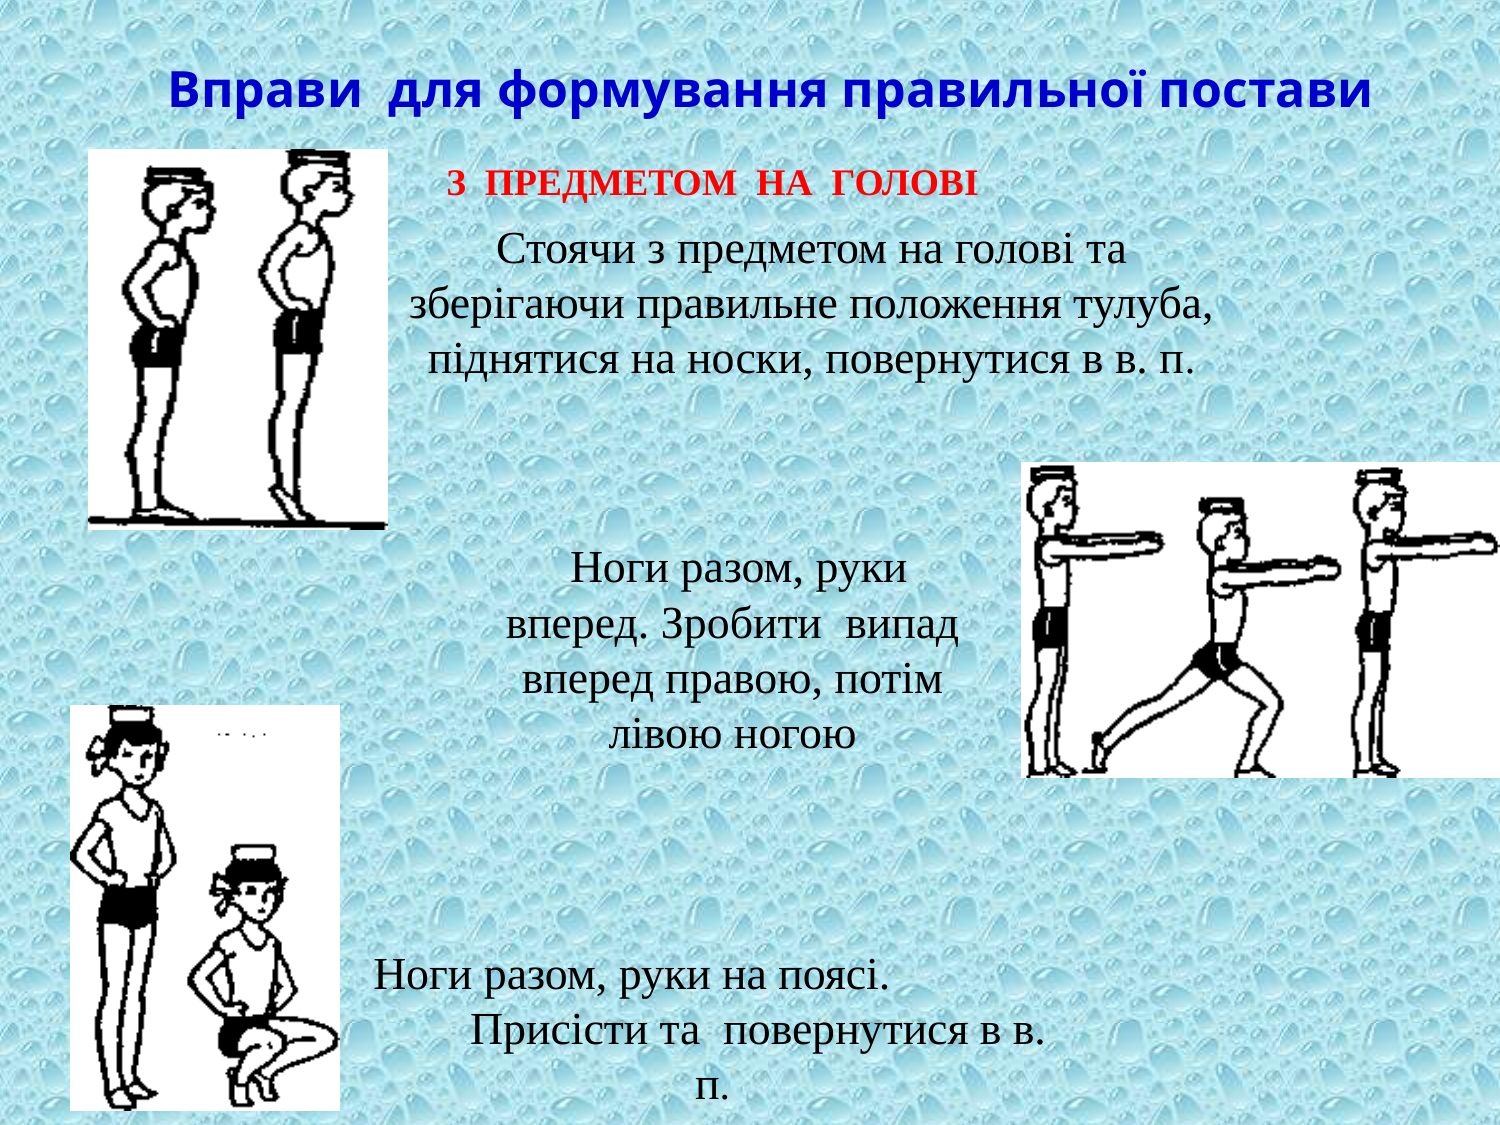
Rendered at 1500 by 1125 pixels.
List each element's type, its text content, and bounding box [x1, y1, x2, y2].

text_box Вправи для формування правильної постави [41, 12, 1500, 125]
picture [0, 0, 1500, 1125]
text_box З ПРЕДМЕТОМ НА ГОЛОВІ [388, 149, 1038, 210]
text_box Ноги разом, руки на поясі. Присісти та повернутися в в. п. [356, 935, 1069, 1117]
text_box Стоячи з предметом на голові та зберігаючи правильне положення тулуба, піднятися на носки, повернутися в в. п. [392, 210, 1235, 391]
text_box Ноги разом, руки вперед. Зробити випад вперед правою, потім лівою ногою [490, 525, 975, 766]
